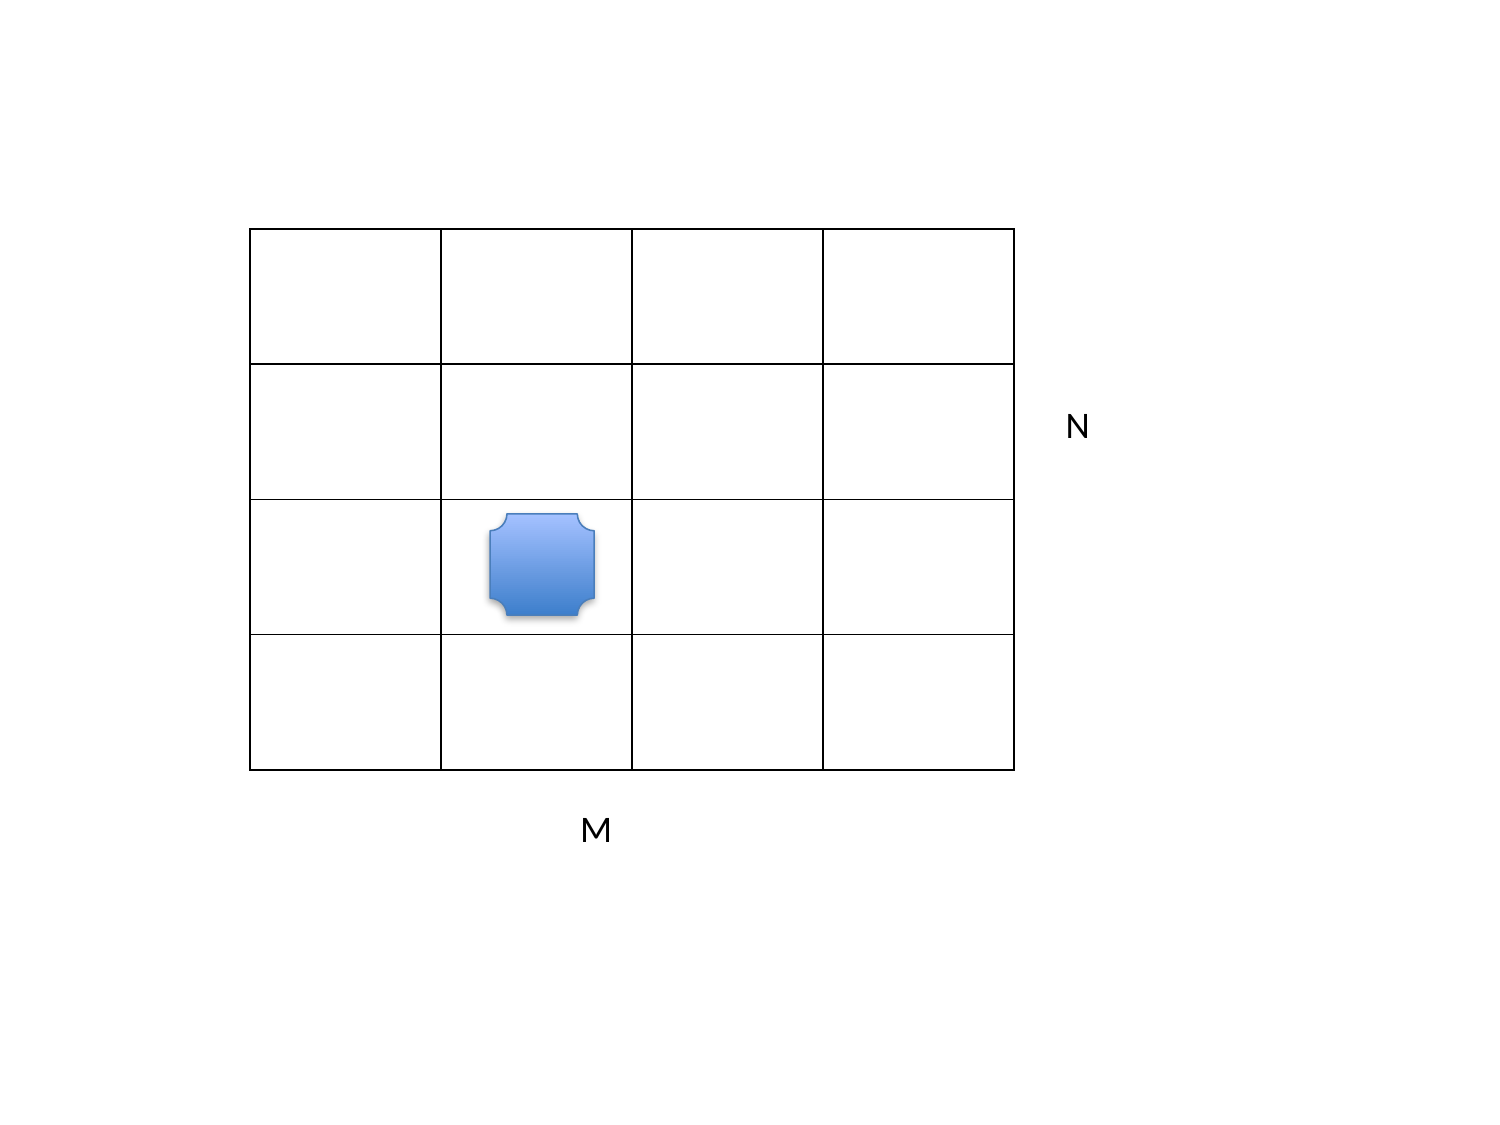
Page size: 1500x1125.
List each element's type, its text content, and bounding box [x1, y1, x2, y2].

text_box M [565, 797, 796, 858]
text_box N [1050, 394, 1281, 454]
table_header [442, 230, 631, 363]
table_cell [442, 500, 631, 634]
table_header [251, 230, 440, 363]
table_cell [633, 635, 822, 769]
table_cell [824, 635, 1013, 769]
table_cell [633, 500, 822, 634]
table_cell [442, 365, 631, 499]
table_cell [251, 500, 440, 634]
table_cell [824, 500, 1013, 634]
table_cell [251, 365, 440, 499]
table_cell [442, 635, 631, 769]
table_cell [251, 635, 440, 769]
text_box [489, 513, 595, 616]
table_cell [633, 365, 822, 499]
table_header [824, 230, 1013, 363]
table_cell [824, 365, 1013, 499]
table_header [633, 230, 822, 363]
